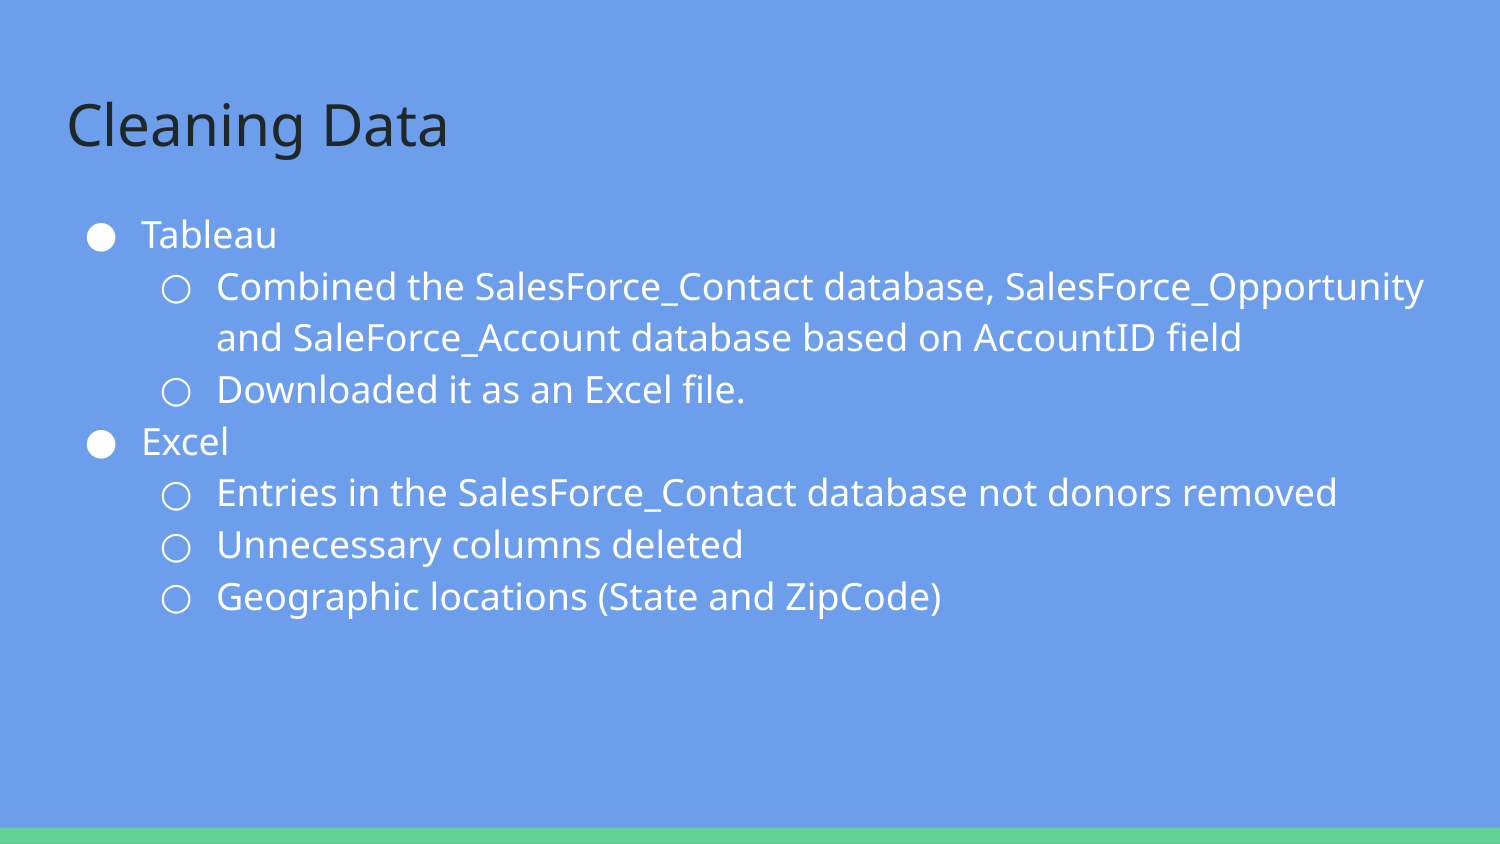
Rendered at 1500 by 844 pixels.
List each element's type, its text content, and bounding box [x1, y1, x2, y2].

title Cleaning Data [51, 72, 1449, 167]
list Tableau Combined the SalesForce_Contact database, SalesForce_Opportunity and SaleForce_Account database based on AccountID field Downloaded it as an Excel file. Excel Entries in the SalesForce_Contact database not donors removed Unnecessary columns deleted Geographic locations (State and ZipCode) [51, 189, 1449, 750]
